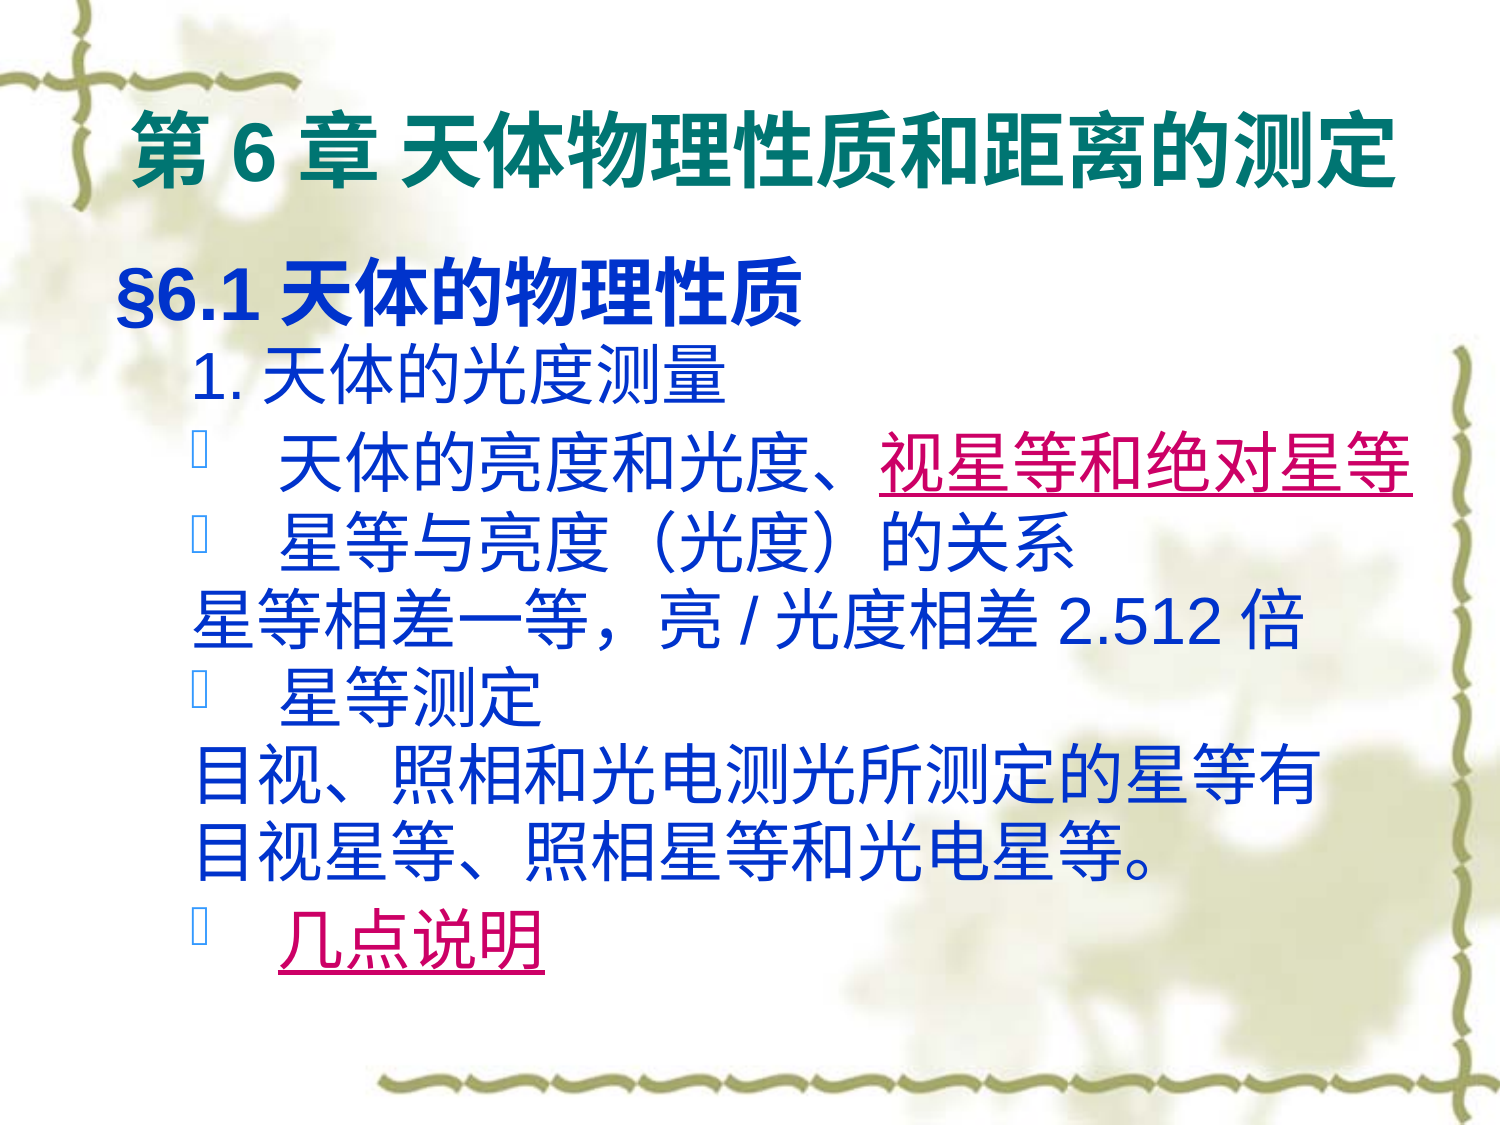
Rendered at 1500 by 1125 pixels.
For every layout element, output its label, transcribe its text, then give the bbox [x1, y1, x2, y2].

list §6.1天体的物理性质 1.天体的光度测量 天体的亮度和光度、视星等和绝对星等 星等与亮度（光度）的关系 星等相差一等，亮/光度相差2.512倍 星等测定 目视、照相和光电测光所测定的星等有 目视星等、照相星等和光电星等。 几点说明 [100, 255, 1445, 1059]
title 第6章 天体物理性质和距离的测定 [53, 54, 1455, 243]
picture [0, 0, 1500, 1125]
